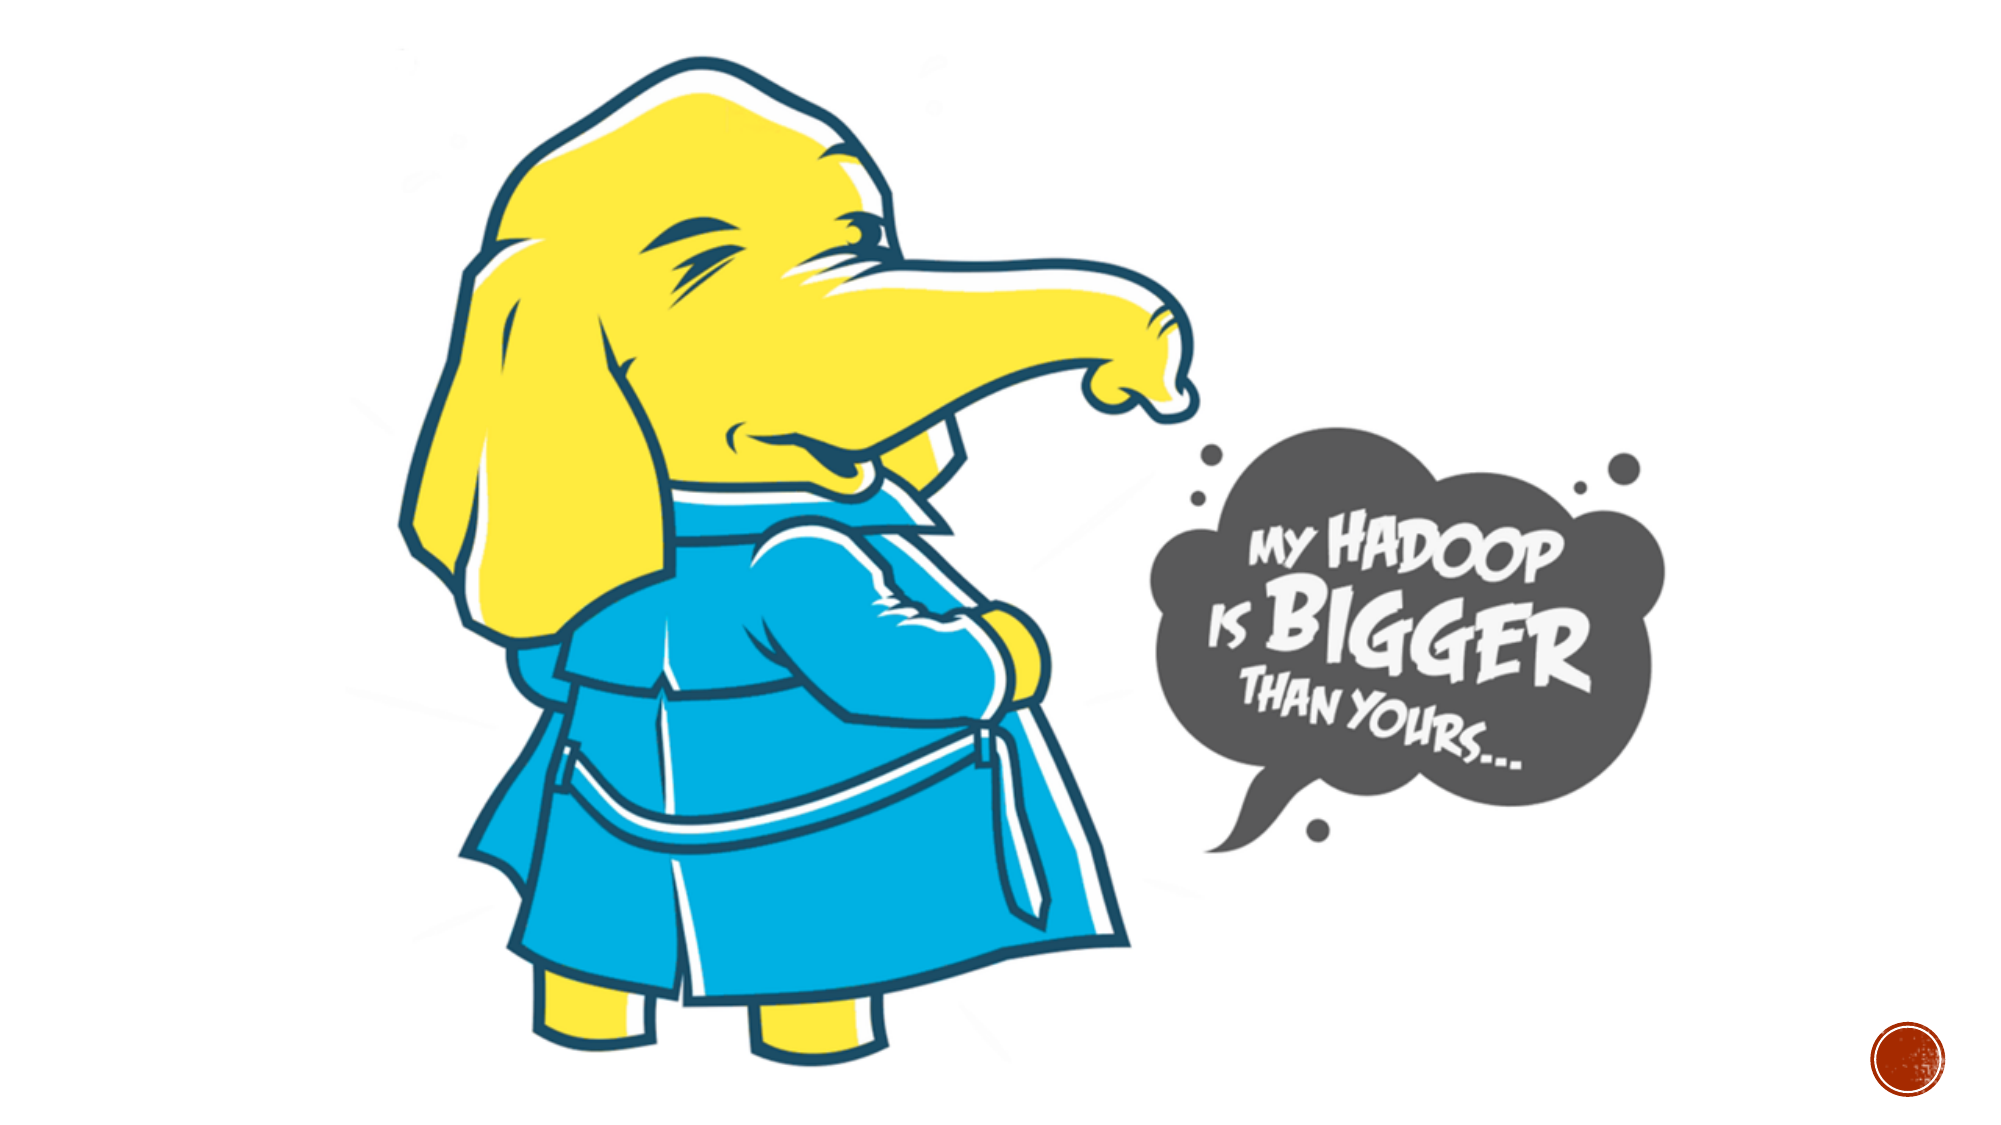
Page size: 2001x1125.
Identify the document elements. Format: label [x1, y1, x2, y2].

picture [252, 9, 1748, 1115]
picture [1870, 1021, 1946, 1097]
